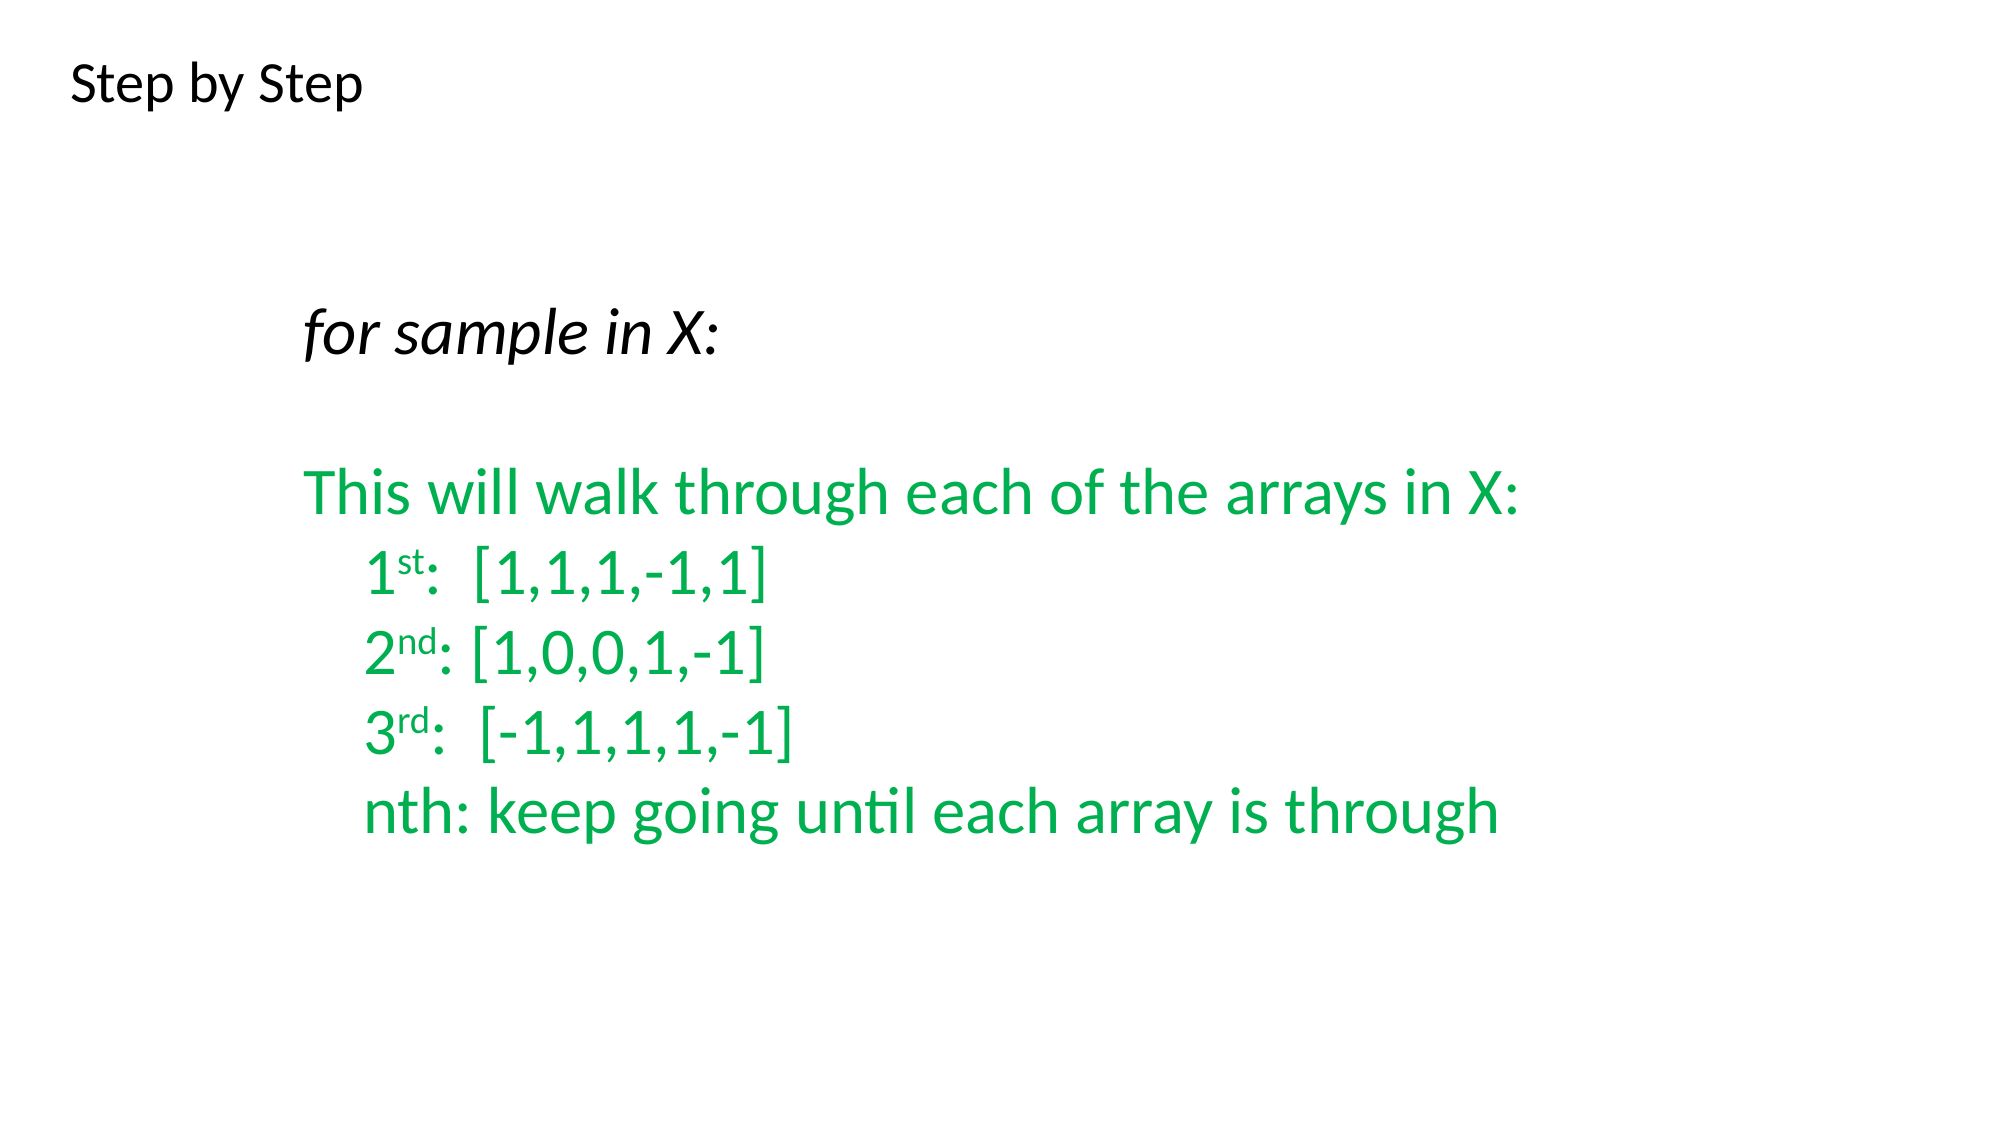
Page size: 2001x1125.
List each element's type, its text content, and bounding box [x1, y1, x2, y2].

text_box for sample in X: This will walk through each of the arrays in X: 1st: [1,1,1,-1,1] 2nd: [1,0,0,1,-1] 3rd: [-1,1,1,1,-1] nth: keep going until each array is through [288, 280, 1669, 855]
text_box Step by Step [55, 36, 379, 122]
